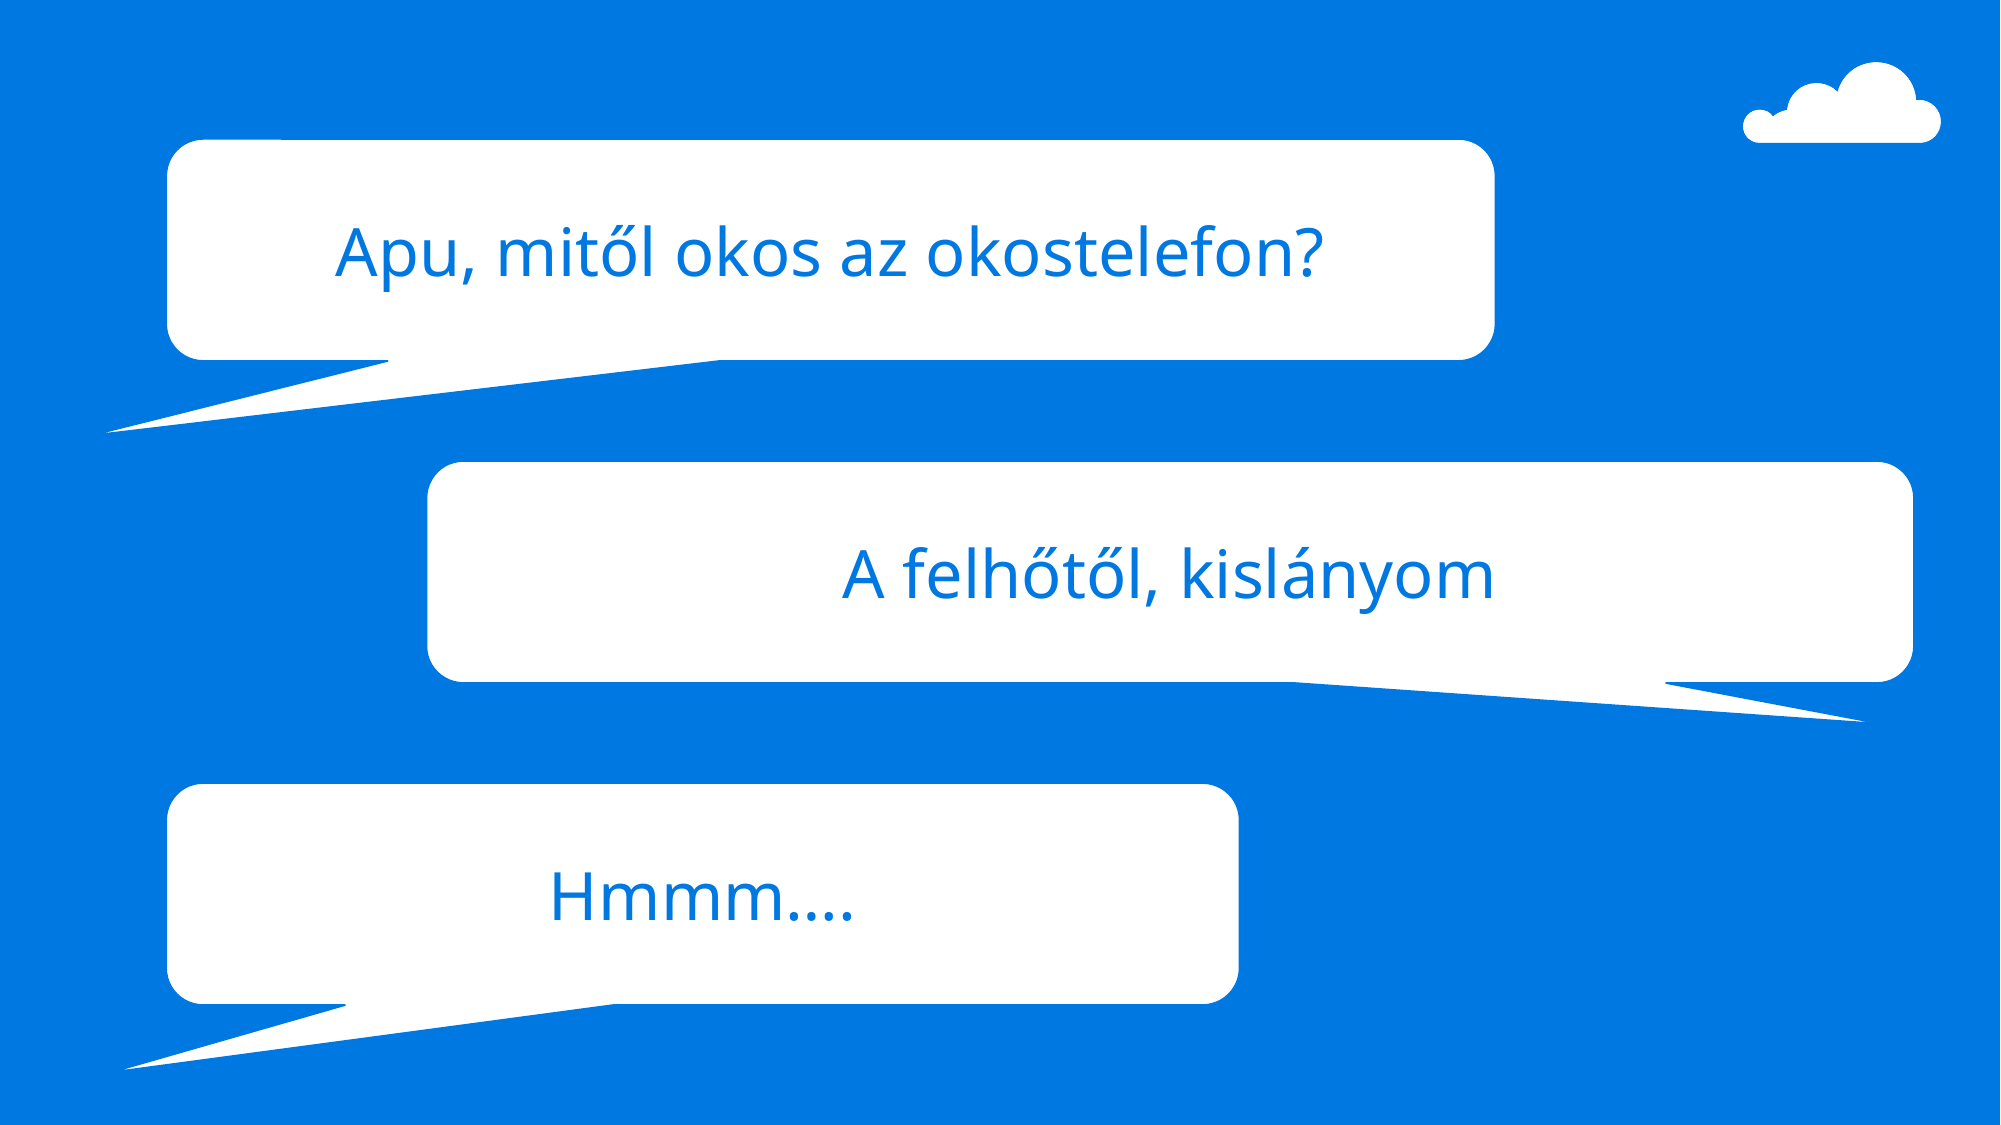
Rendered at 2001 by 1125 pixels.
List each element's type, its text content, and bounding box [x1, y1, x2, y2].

text_box Apu, mitől okos az okostelefon? [88, 137, 1497, 437]
text_box Hmmm…. [109, 782, 1241, 1074]
text_box [1743, 62, 1941, 143]
text_box A felhőtől, kislányom [425, 460, 1915, 725]
